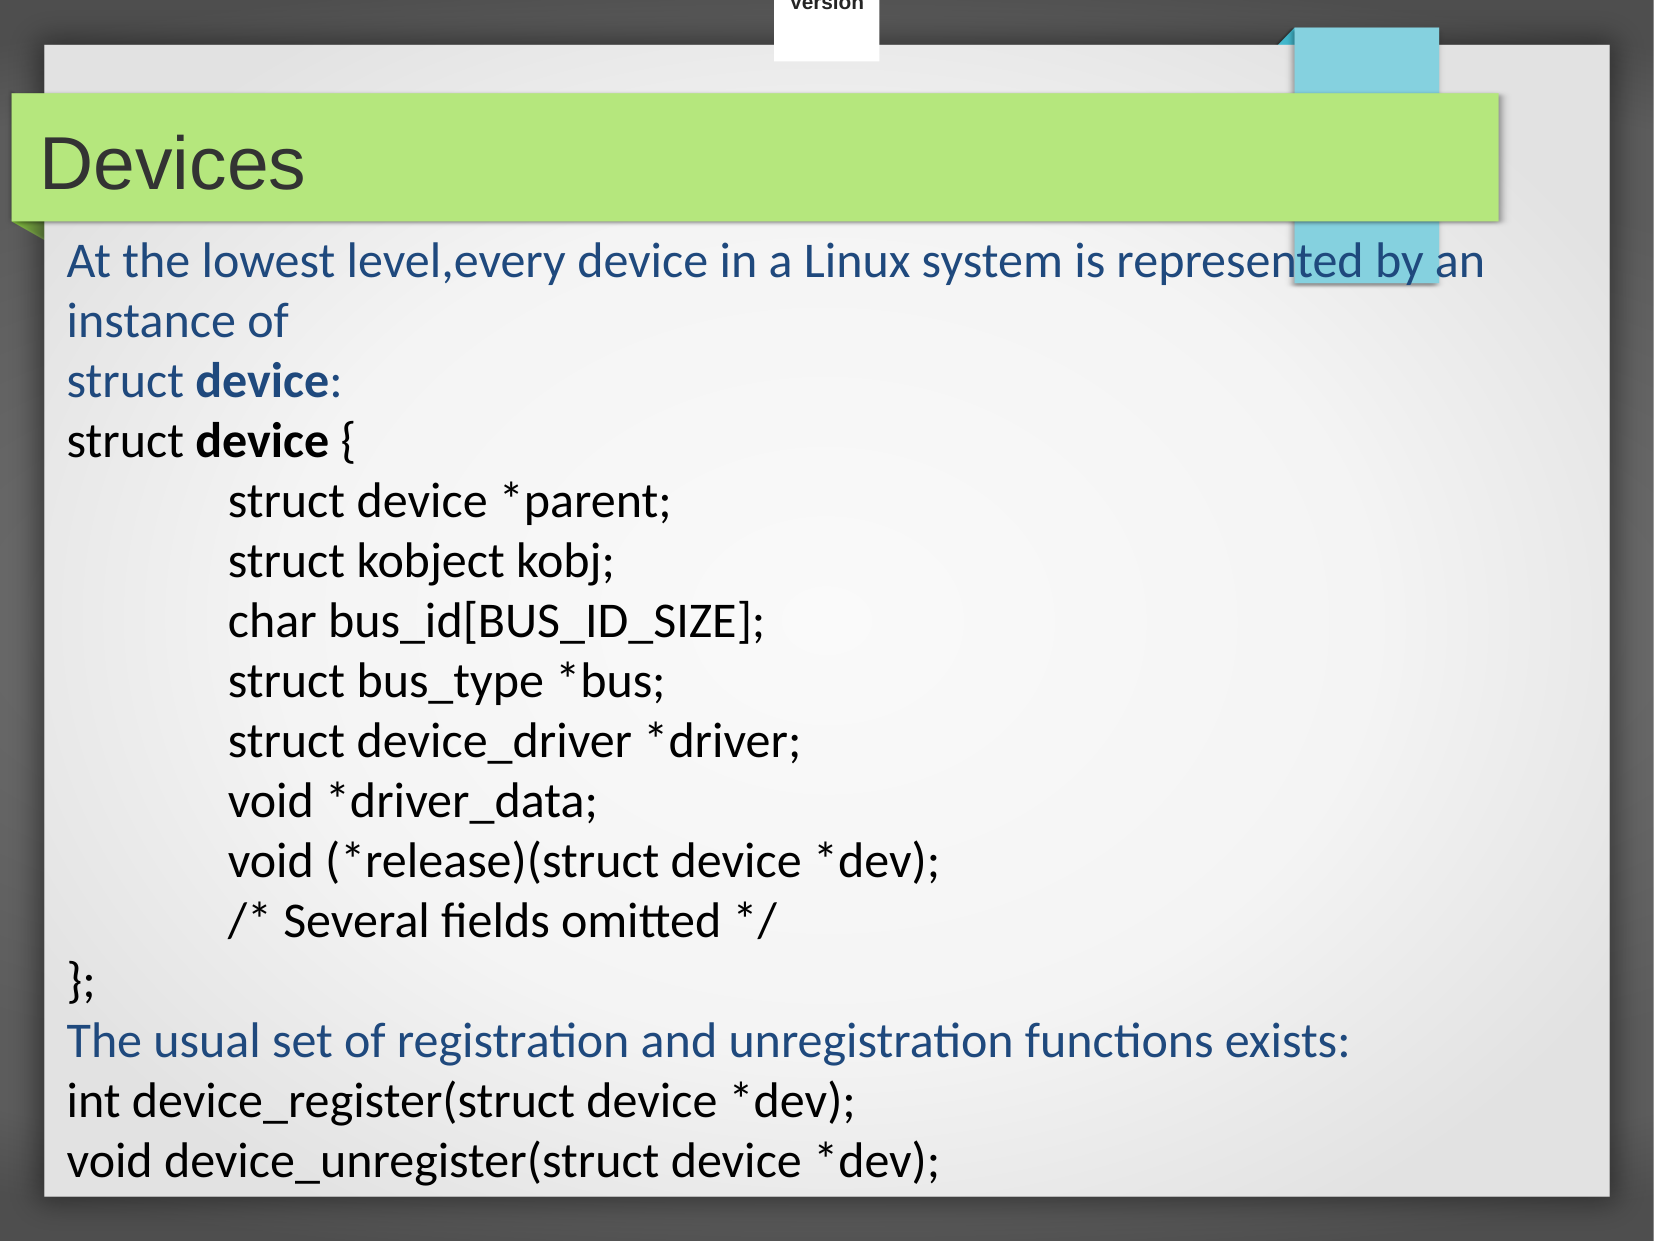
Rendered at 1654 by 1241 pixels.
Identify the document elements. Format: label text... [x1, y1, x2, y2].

title Devices [39, 106, 1565, 213]
text_box At the lowest level,every device in a Linux system is represented by an instance of struct device: struct device { struct device *parent; struct kobject kobj; char bus_id[BUS_ID_SIZE]; struct bus_type *bus; struct device_driver *driver; void *driver_data; void (*release)(struct device *dev); /* Several fields omitted */ }; The usual set of registration and unregistration functions exists: int device_register(struct device *dev); void device_unregister(struct device *dev); [51, 219, 1602, 1195]
picture [0, 0, 1654, 1241]
text_box Version [774, 0, 880, 62]
